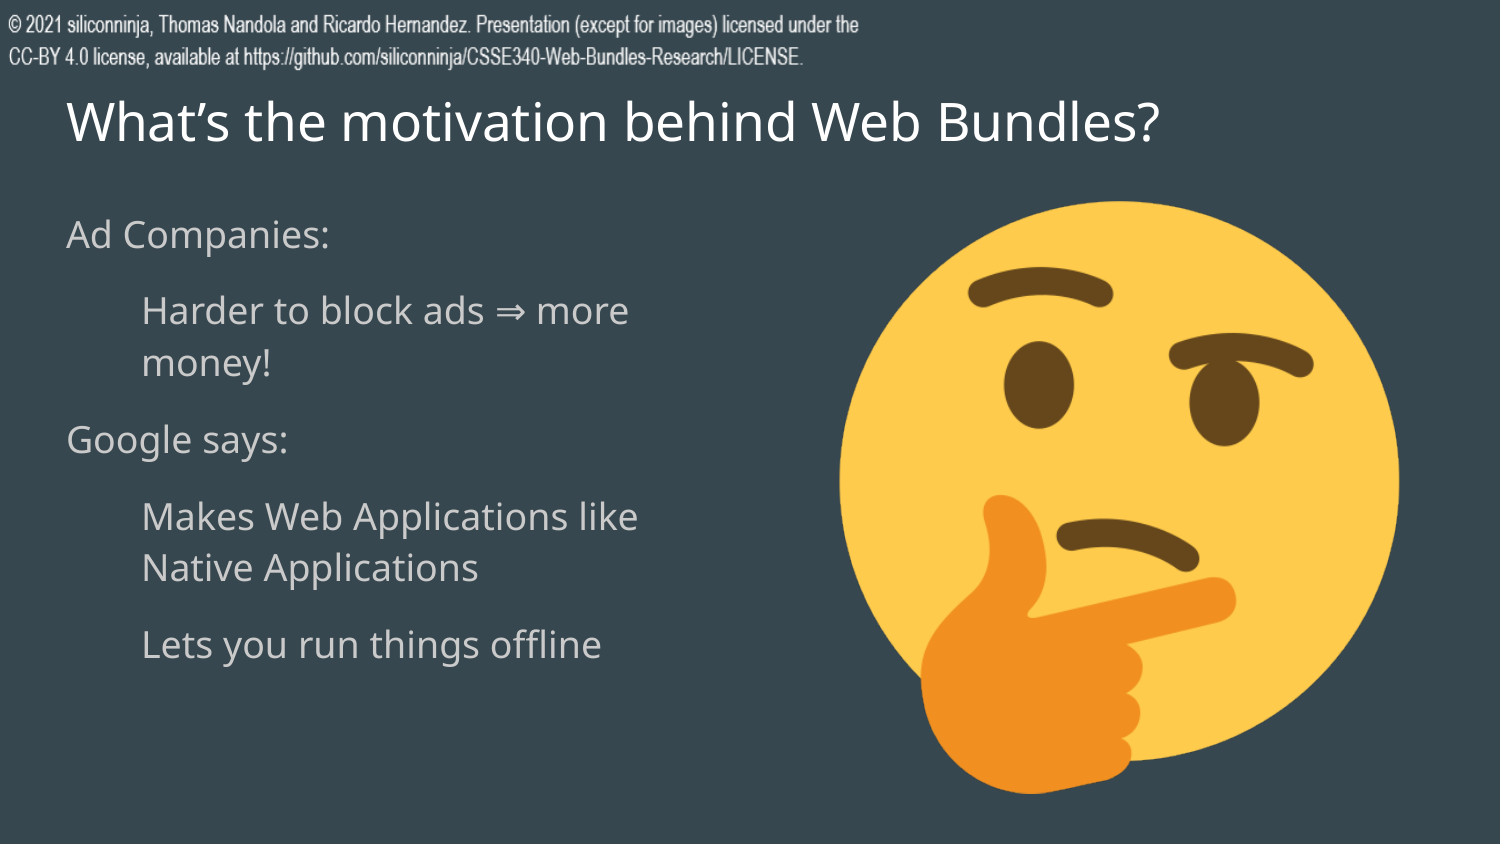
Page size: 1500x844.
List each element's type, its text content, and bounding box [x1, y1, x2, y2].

picture [0, 0, 1500, 844]
list Ad Companies: Harder to block ads ⇒ more money! Google says: Makes Web Applications like Native Applications Lets you run things offline [51, 189, 717, 750]
title What’s the motivation behind Web Bundles? [51, 72, 1449, 167]
